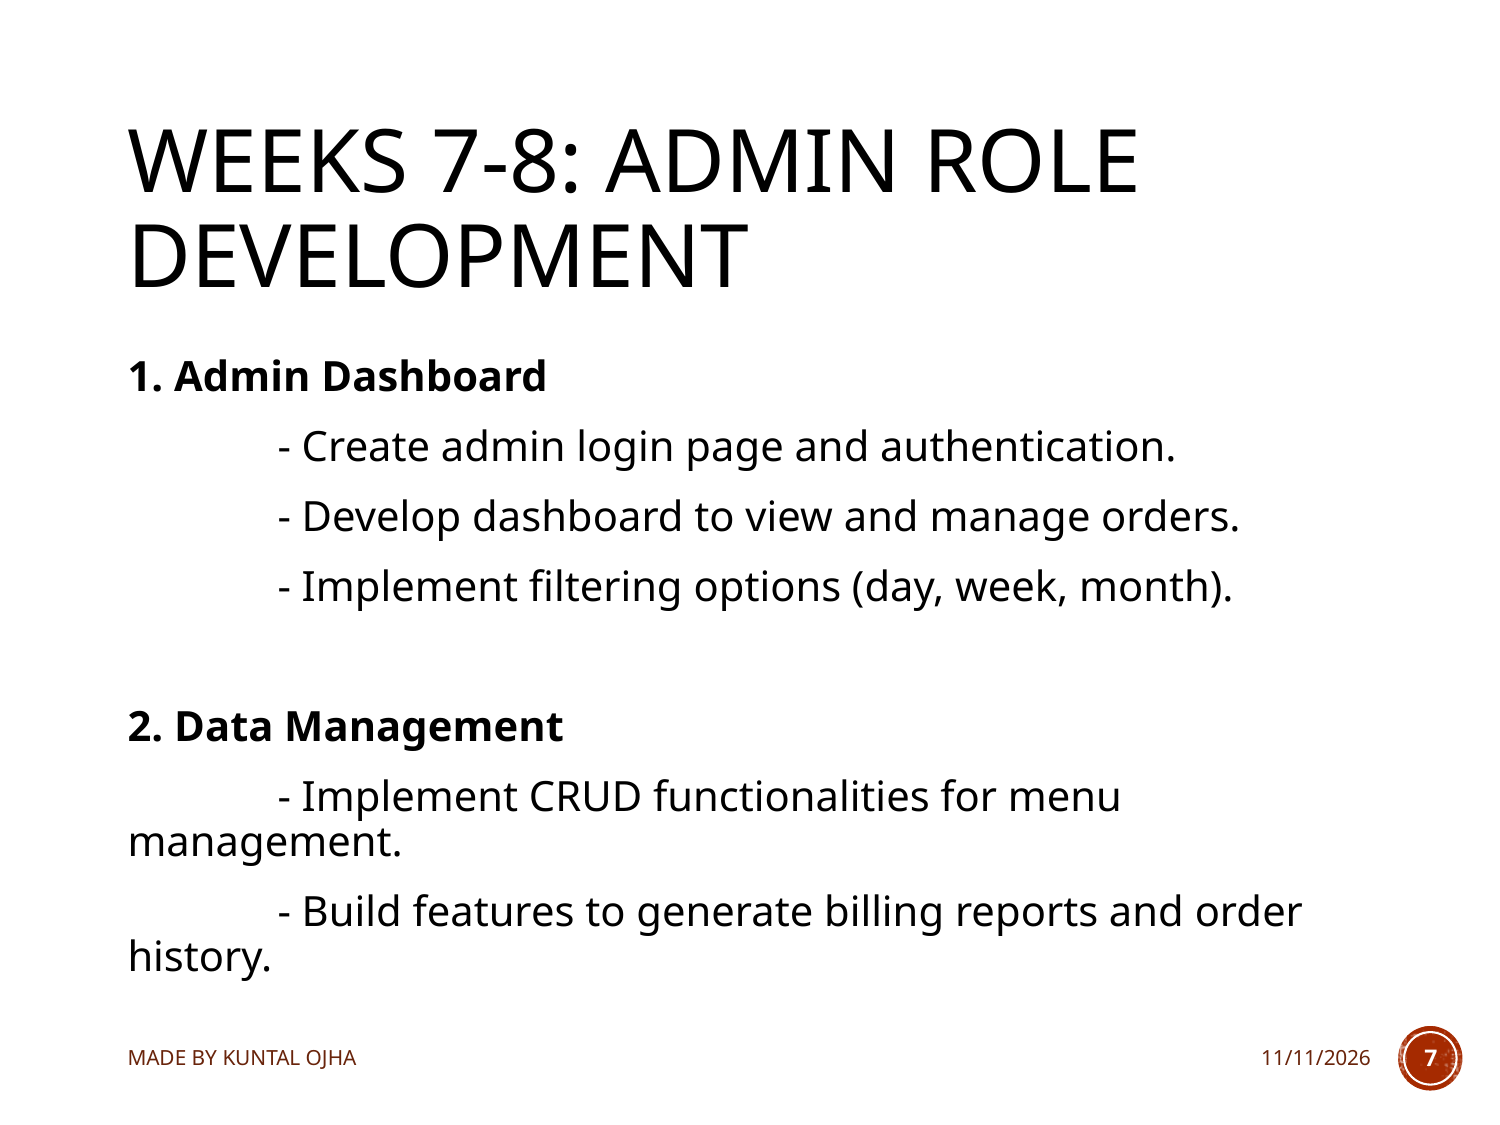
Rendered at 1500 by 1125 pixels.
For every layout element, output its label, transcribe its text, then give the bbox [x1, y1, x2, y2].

title Weeks 7-8: Admin Role Development [112, 79, 1388, 344]
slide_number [982, 1028, 1386, 1089]
slide_number 7 [1391, 1028, 1471, 1089]
footer MADE BY KUNTAL OJHA [112, 1028, 891, 1089]
list 1. Admin Dashboard - Create admin login page and authentication. - Develop dashboard to view and manage orders. - Implement filtering options (day, week, month). 2. Data Management - Implement CRUD functionalities for menu management. - Build features to generate billing reports and order history. [112, 348, 1388, 1013]
